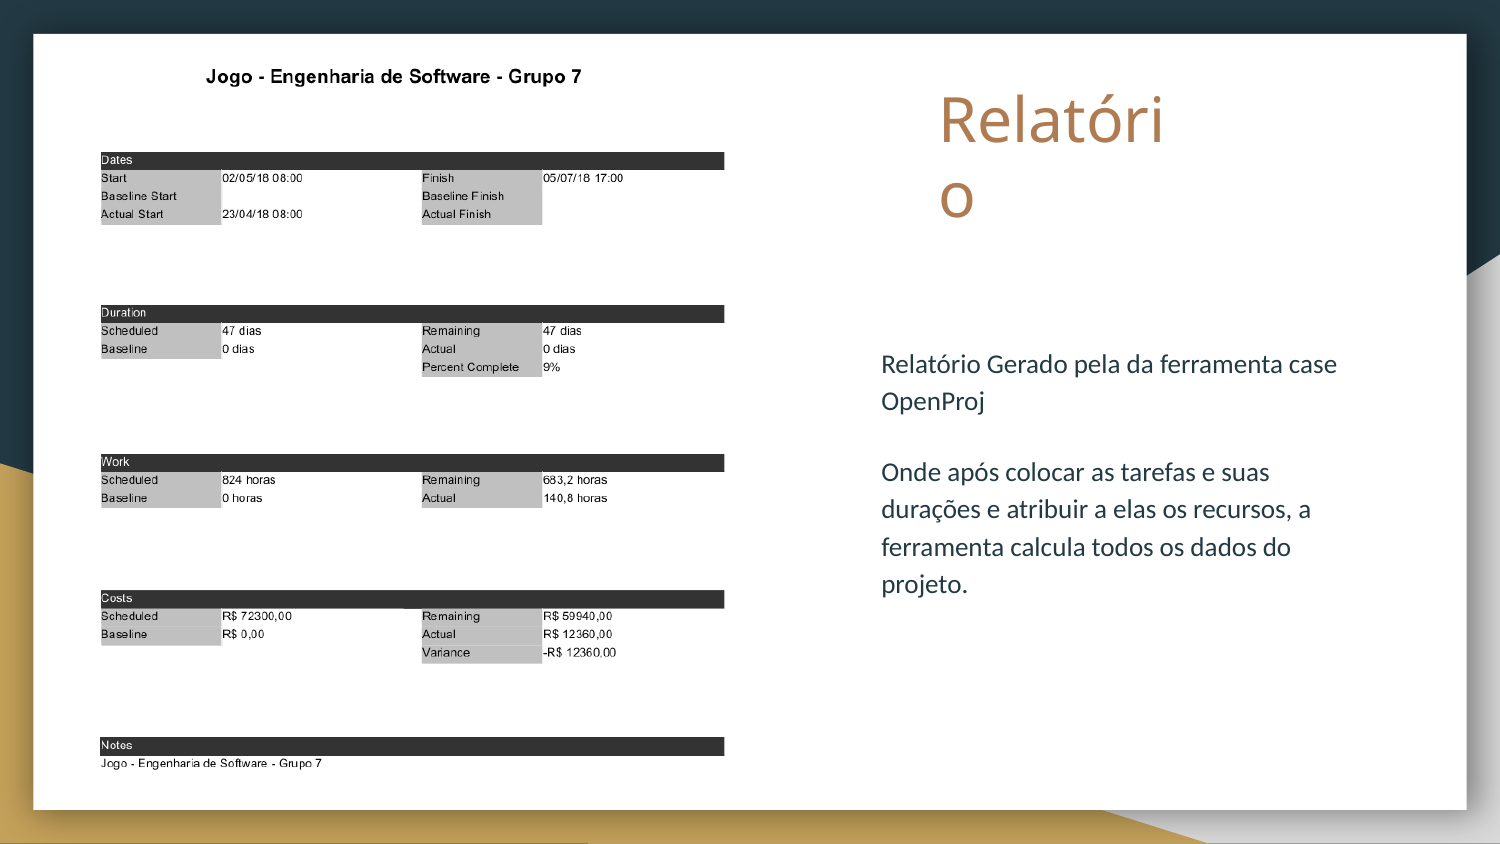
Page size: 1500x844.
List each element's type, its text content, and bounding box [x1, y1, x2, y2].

picture [63, 56, 751, 788]
title Relatório [923, 65, 1213, 170]
list Relatório Gerado pela da ferramenta case OpenProj Onde após colocar as tarefas e suas durações e atribuir a elas os recursos, a ferramenta calcula todos os dados do projeto. [866, 326, 1366, 711]
